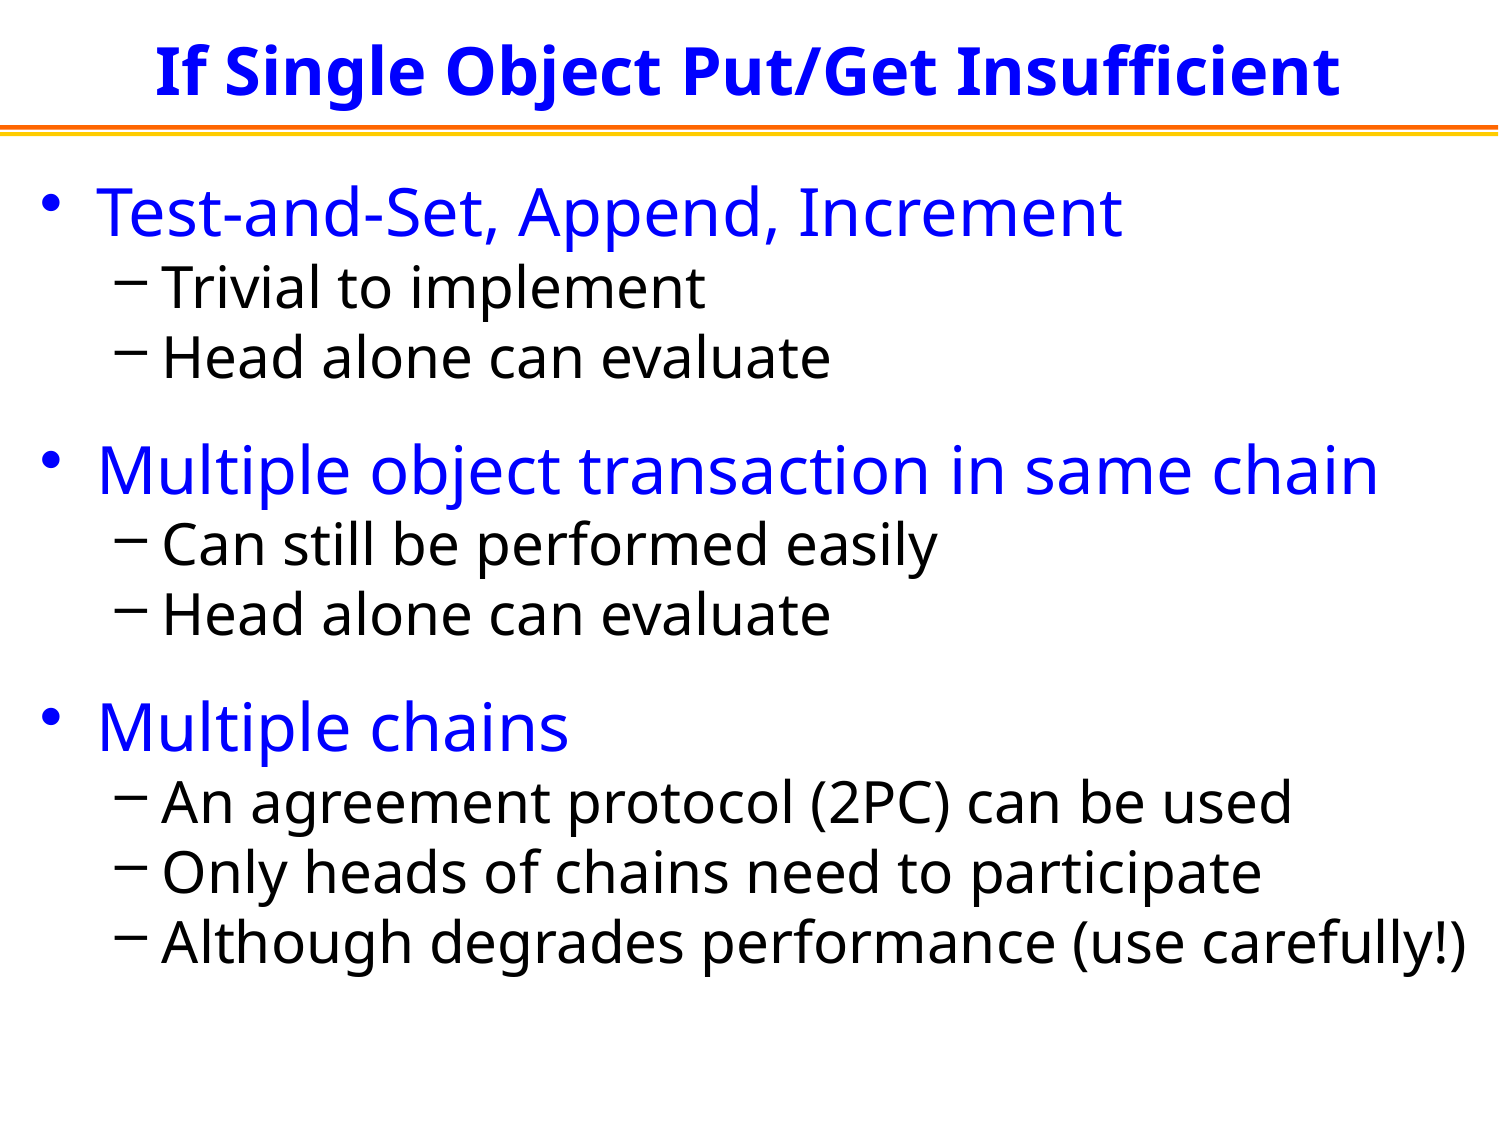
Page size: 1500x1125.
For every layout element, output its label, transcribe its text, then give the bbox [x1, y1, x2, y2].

list Test-and-Set, Append, Increment Trivial to implement Head alone can evaluate Multiple object transaction in same chain Can still be performed easily Head alone can evaluate Multiple chains An agreement protocol (2PC) can be used Only heads of chains need to participate Although degrades performance (use carefully!) [24, 162, 1488, 1113]
title If Single Object Put/Get Insufficient [0, 24, 1499, 113]
